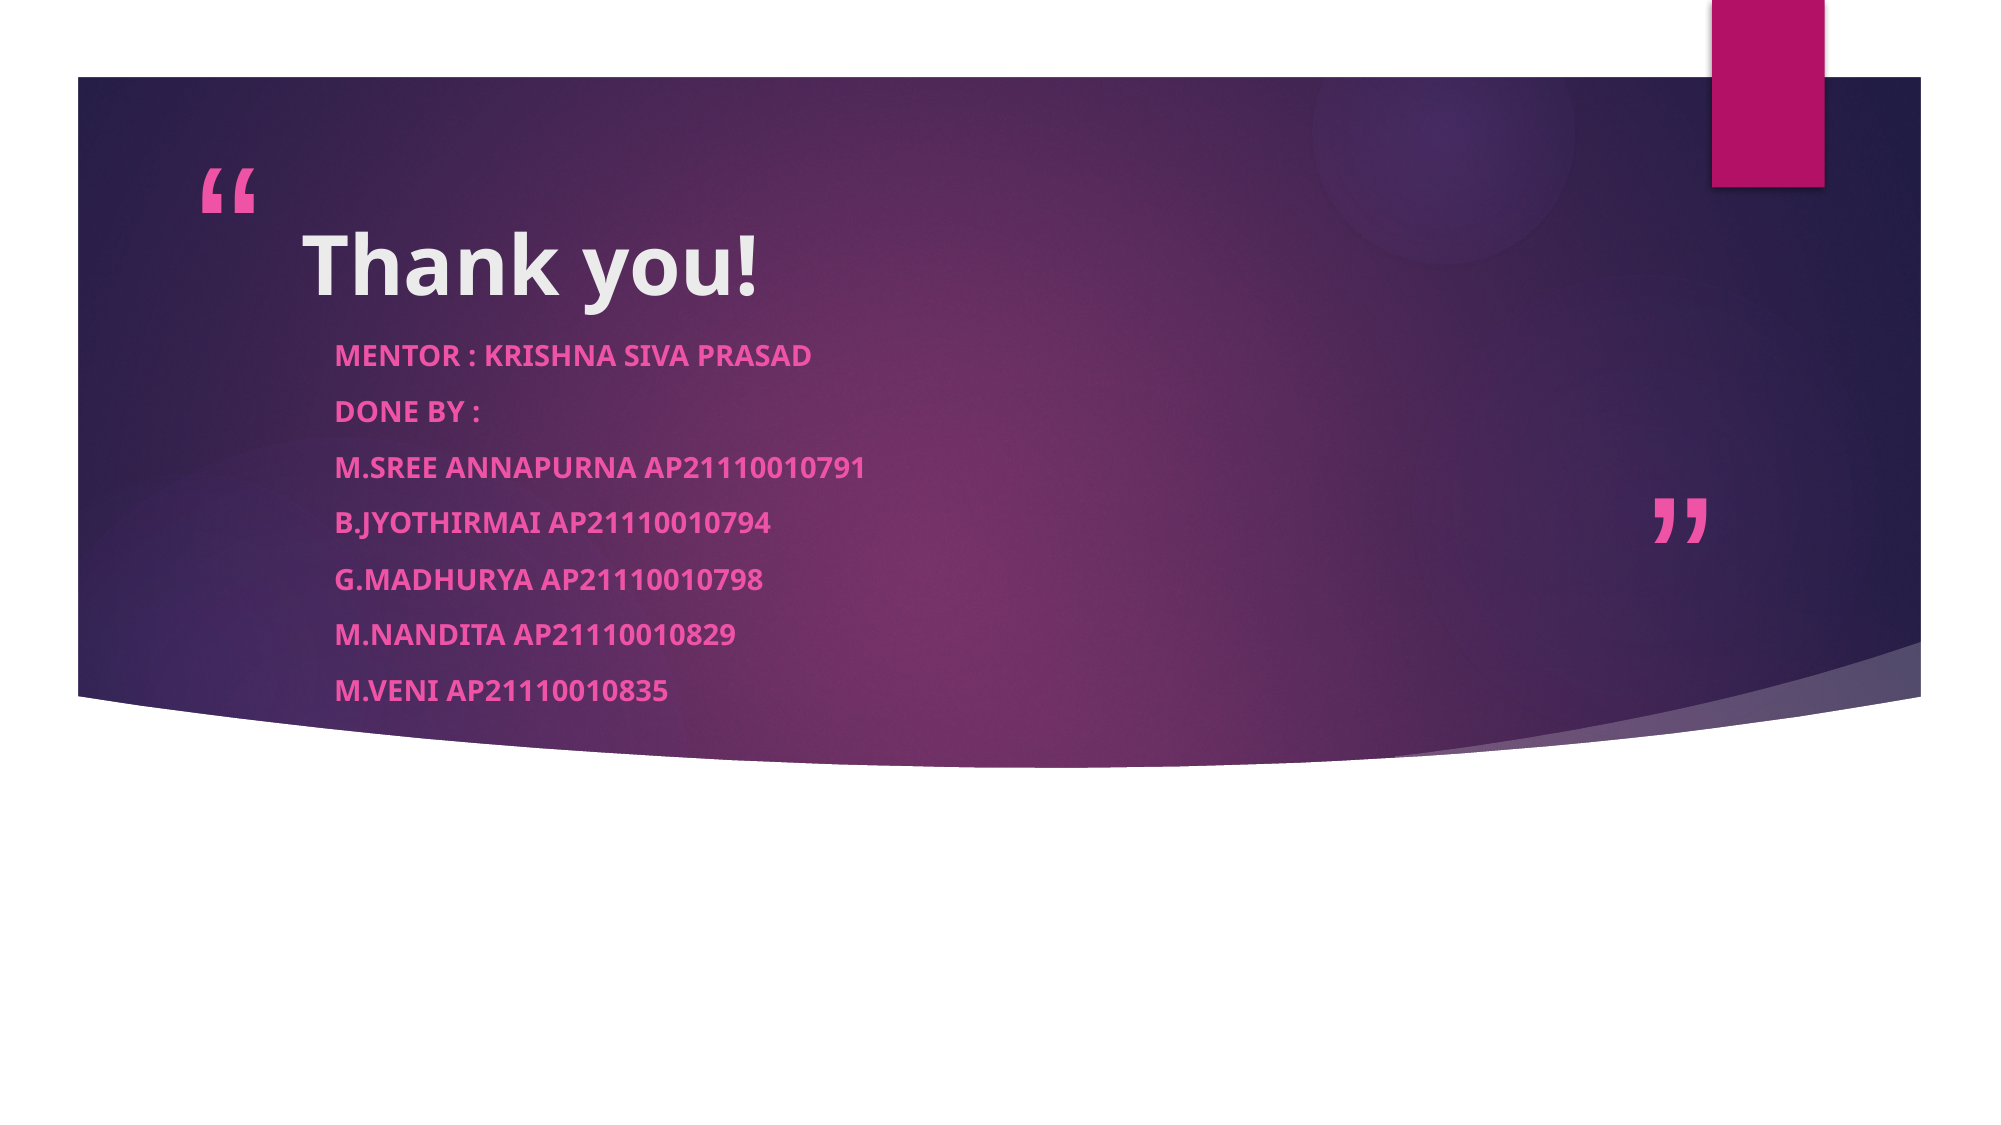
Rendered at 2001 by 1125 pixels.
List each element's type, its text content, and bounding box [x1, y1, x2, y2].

title Thank you! [286, 121, 847, 403]
list Mentor : Krishna Siva Prasad Done by : M.SREE ANNAPURNA AP21110010791 B.JYOTHIRMAI AP21110010794 G.MADHURYA AP21110010798 M.NANDITA AP21110010829 M.VENI AP21110010835 [319, 329, 1588, 847]
